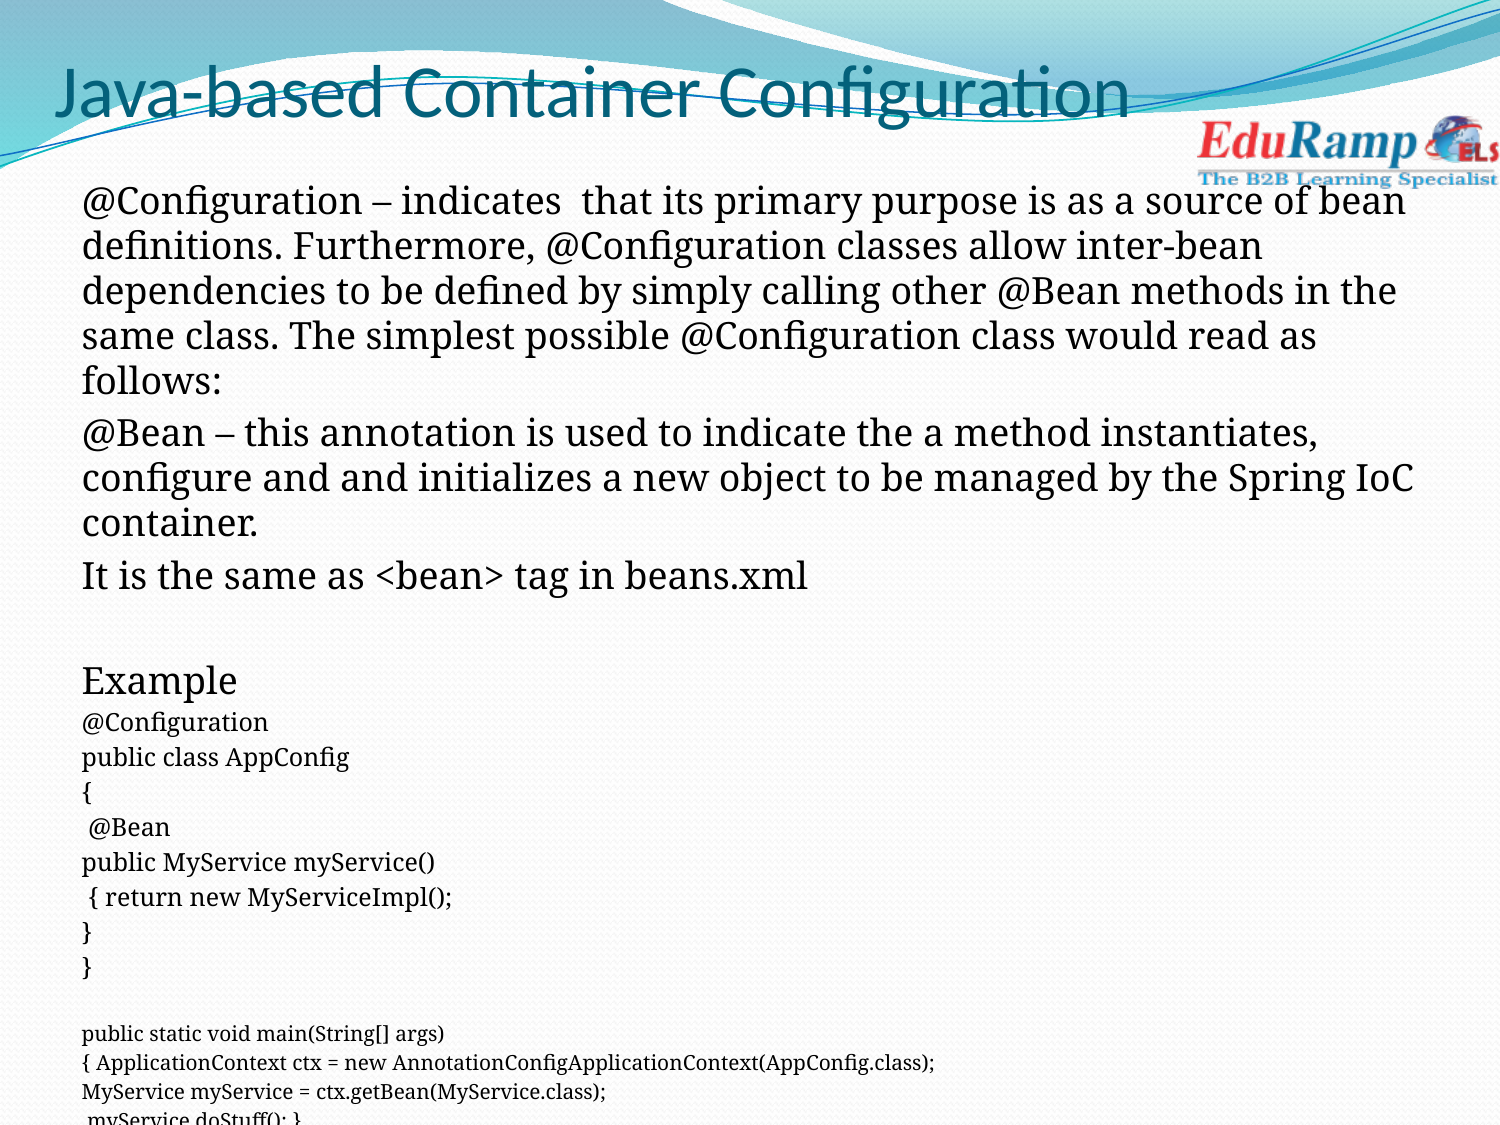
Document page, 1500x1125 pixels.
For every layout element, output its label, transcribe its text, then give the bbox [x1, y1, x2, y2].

picture [1197, 115, 1500, 189]
title Java-based Container Configuration [54, 34, 1209, 133]
list @Configuration – indicates that its primary purpose is as a source of bean definitions. Furthermore, @Configuration classes allow inter-bean dependencies to be defined by simply calling other @Bean methods in the same class. The simplest possible @Configuration class would read as follows: @Bean – this annotation is used to indicate the a method instantiates, configure and and initializes a new object to be managed by the Spring IoC container. It is the same as <bean> tag in beans.xml Example @Configuration public class AppConfig { @Bean public MyService myService() { return new MyServiceImpl(); } } public static void main(String[] args) { ApplicationContext ctx = new AnnotationConfigApplicationContext(AppConfig.class); MyService myService = ctx.getBean(MyService.class); myService.doStuff(); } [66, 169, 1434, 1056]
